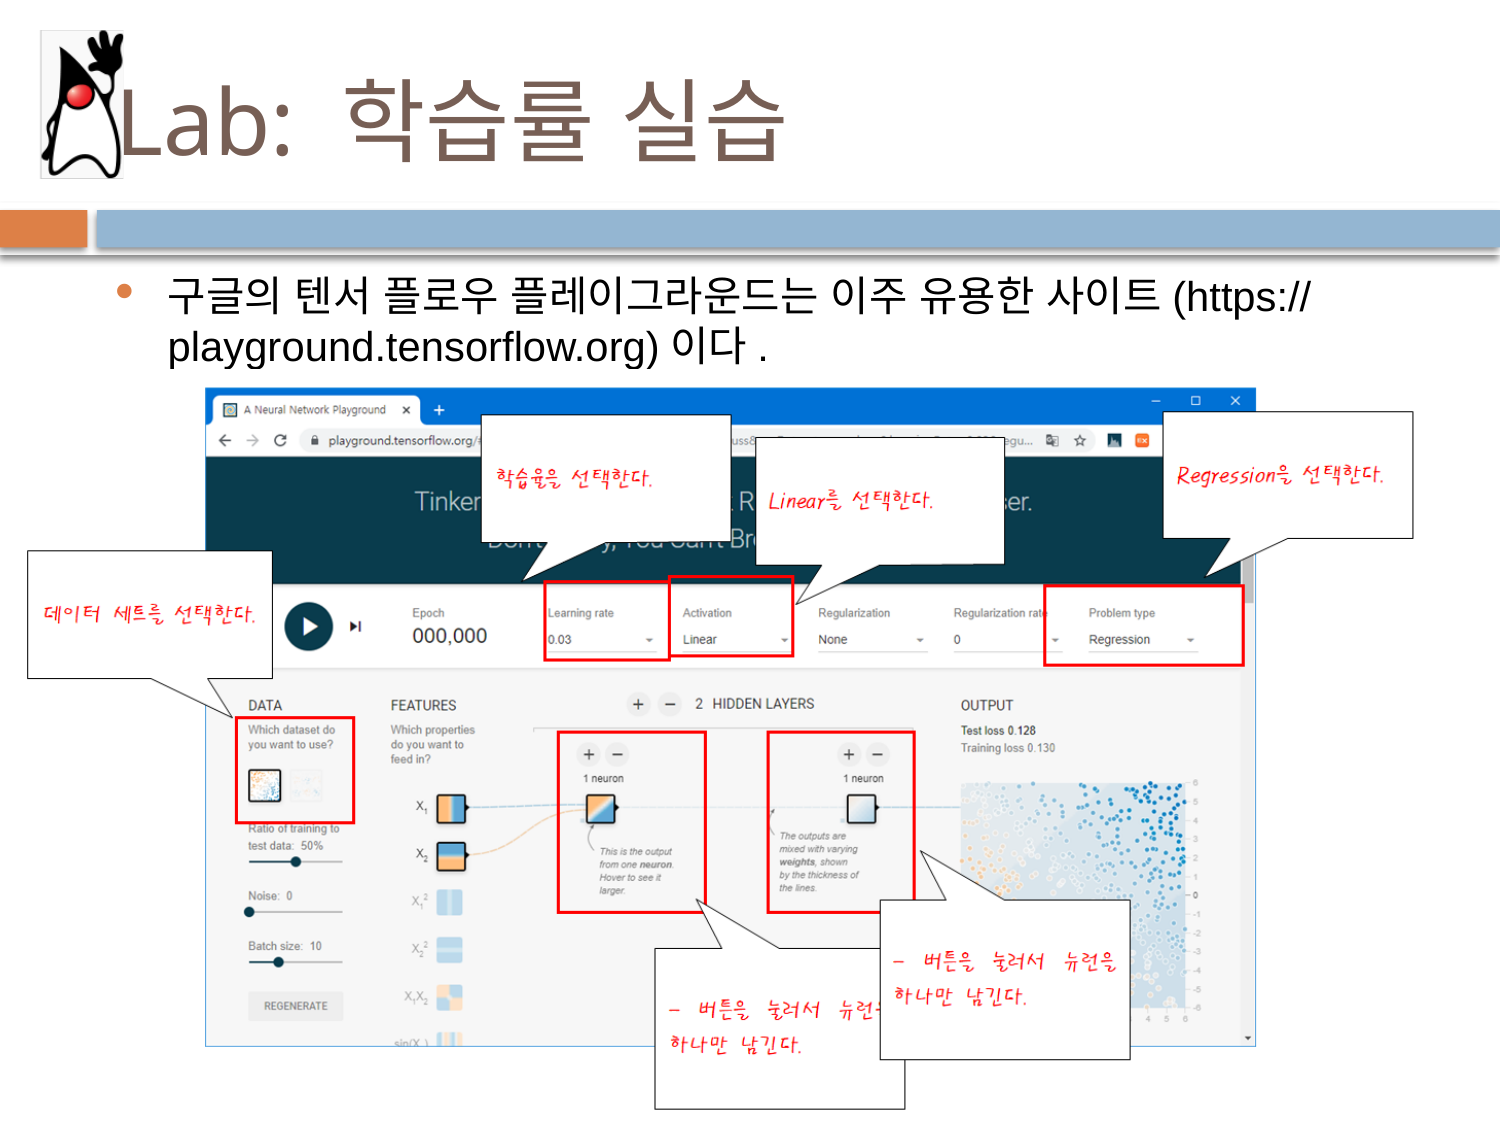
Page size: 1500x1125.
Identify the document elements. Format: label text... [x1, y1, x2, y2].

picture [21, 369, 1434, 1120]
title Lab: 학습률 실습 [100, 37, 1438, 200]
picture [39, 30, 124, 179]
list 구글의 텐서 플로우 플레이그라운드는 이주 유용한 사이트(https://playground.tensorflow.org)이다. [100, 262, 1438, 376]
